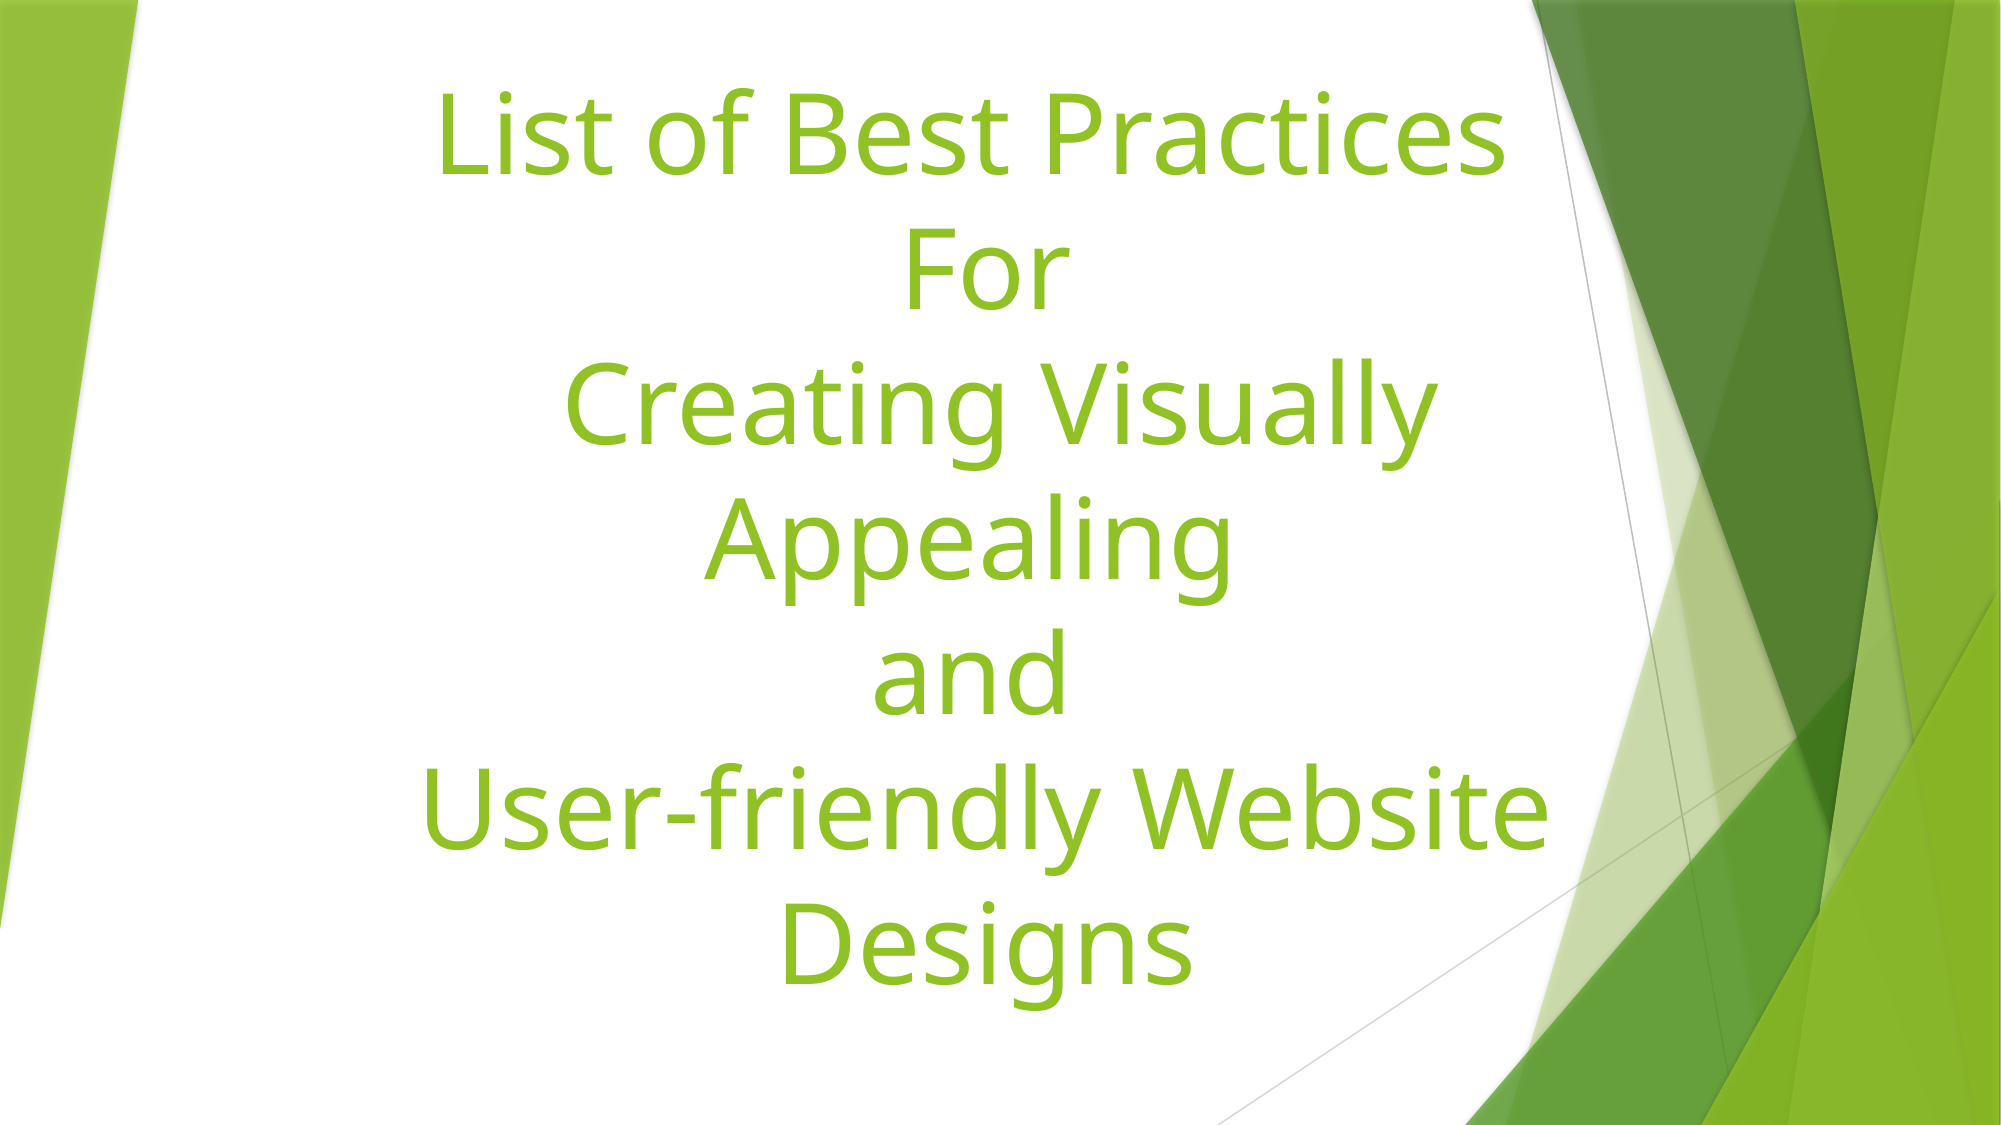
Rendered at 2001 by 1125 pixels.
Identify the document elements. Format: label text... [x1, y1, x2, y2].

title List of Best Practices For Creating Visually Appealing and User-friendly Website Designs [247, 30, 1725, 1125]
